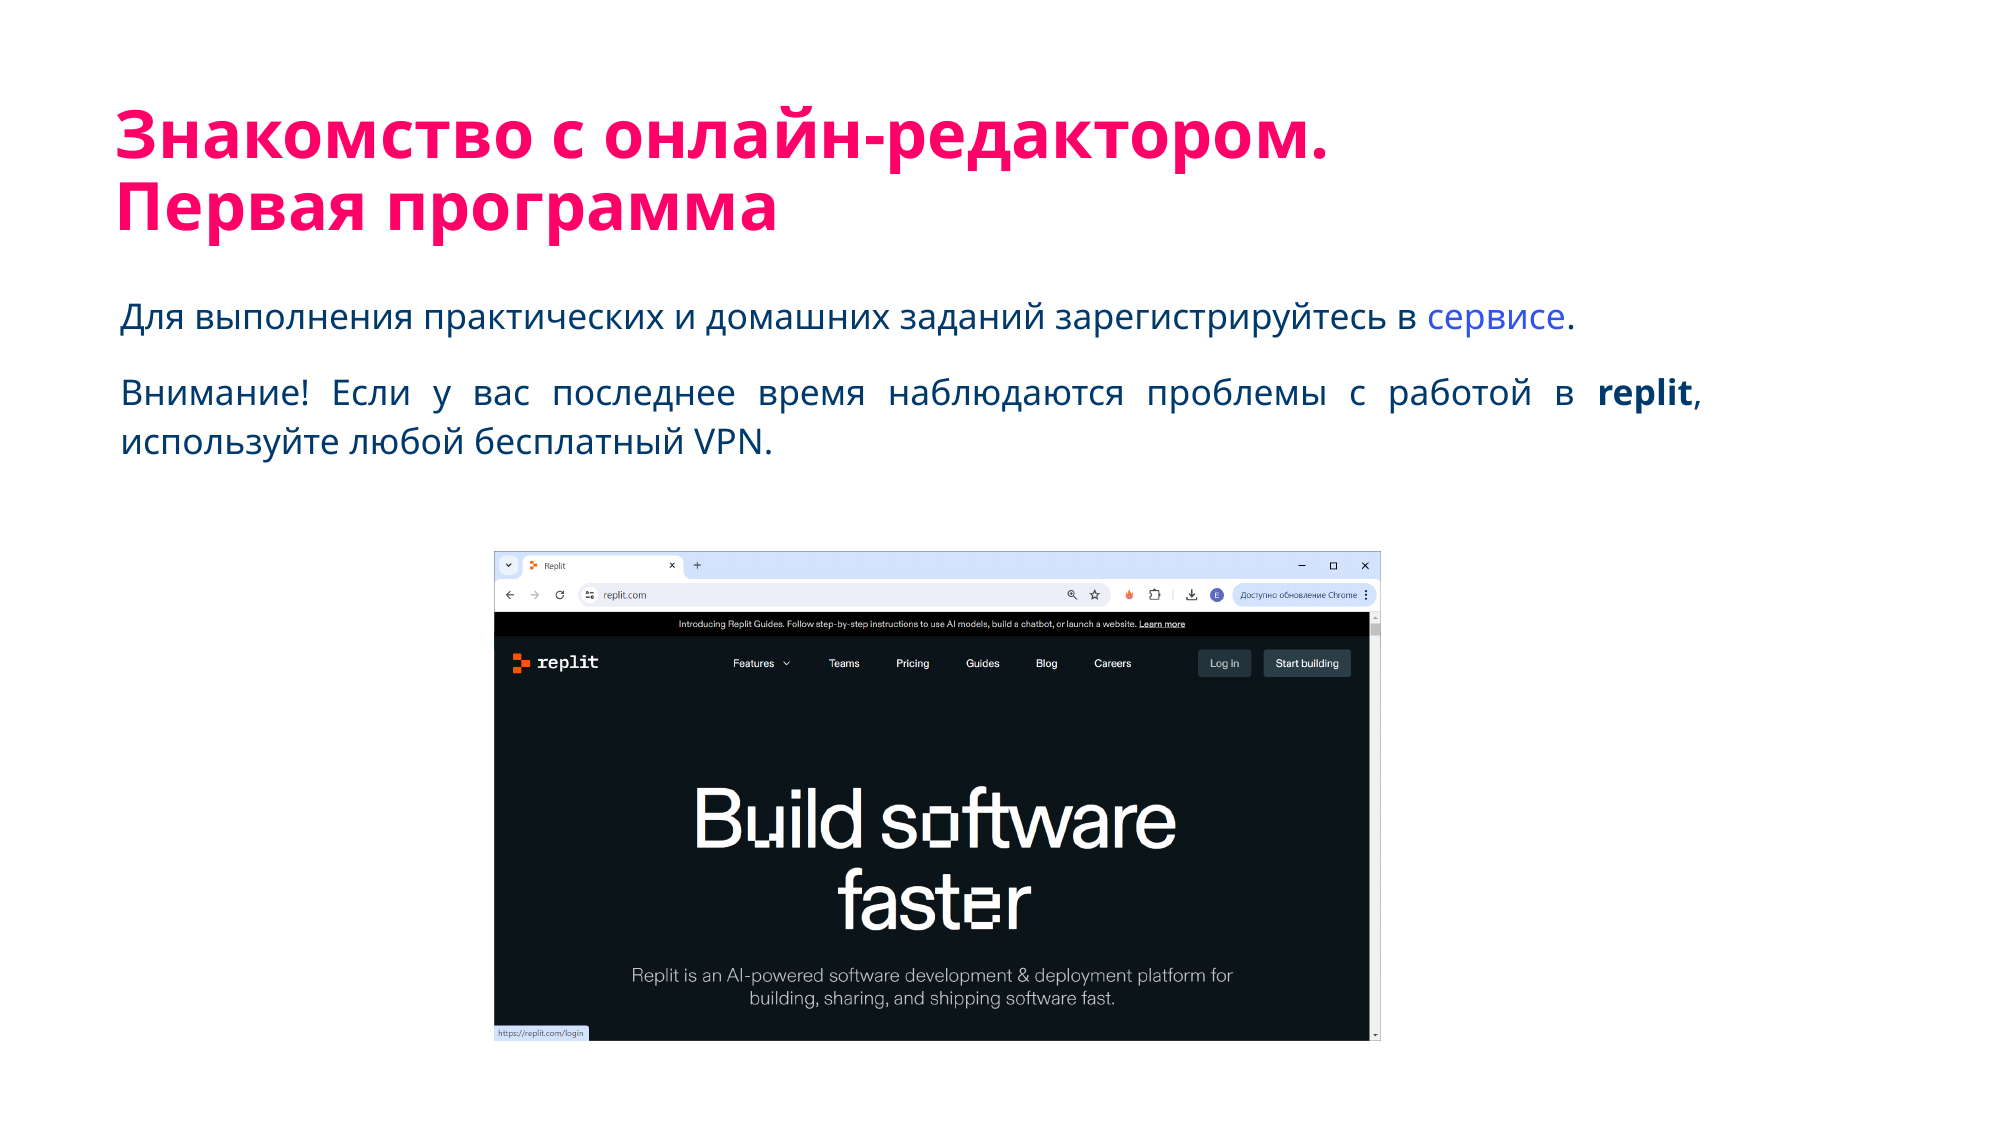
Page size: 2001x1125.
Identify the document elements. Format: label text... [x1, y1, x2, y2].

text_box Для выполнения практических и домашних заданий зарегистрируйтесь в сервисе. Внимание! Если у вас последнее время наблюдаются проблемы с работой в replit, используйте любой бесплатный VPN. [105, 279, 1718, 476]
text_box Знакомство с онлайн-редактором. Первая программа [99, 93, 1491, 156]
picture [493, 551, 1381, 1042]
